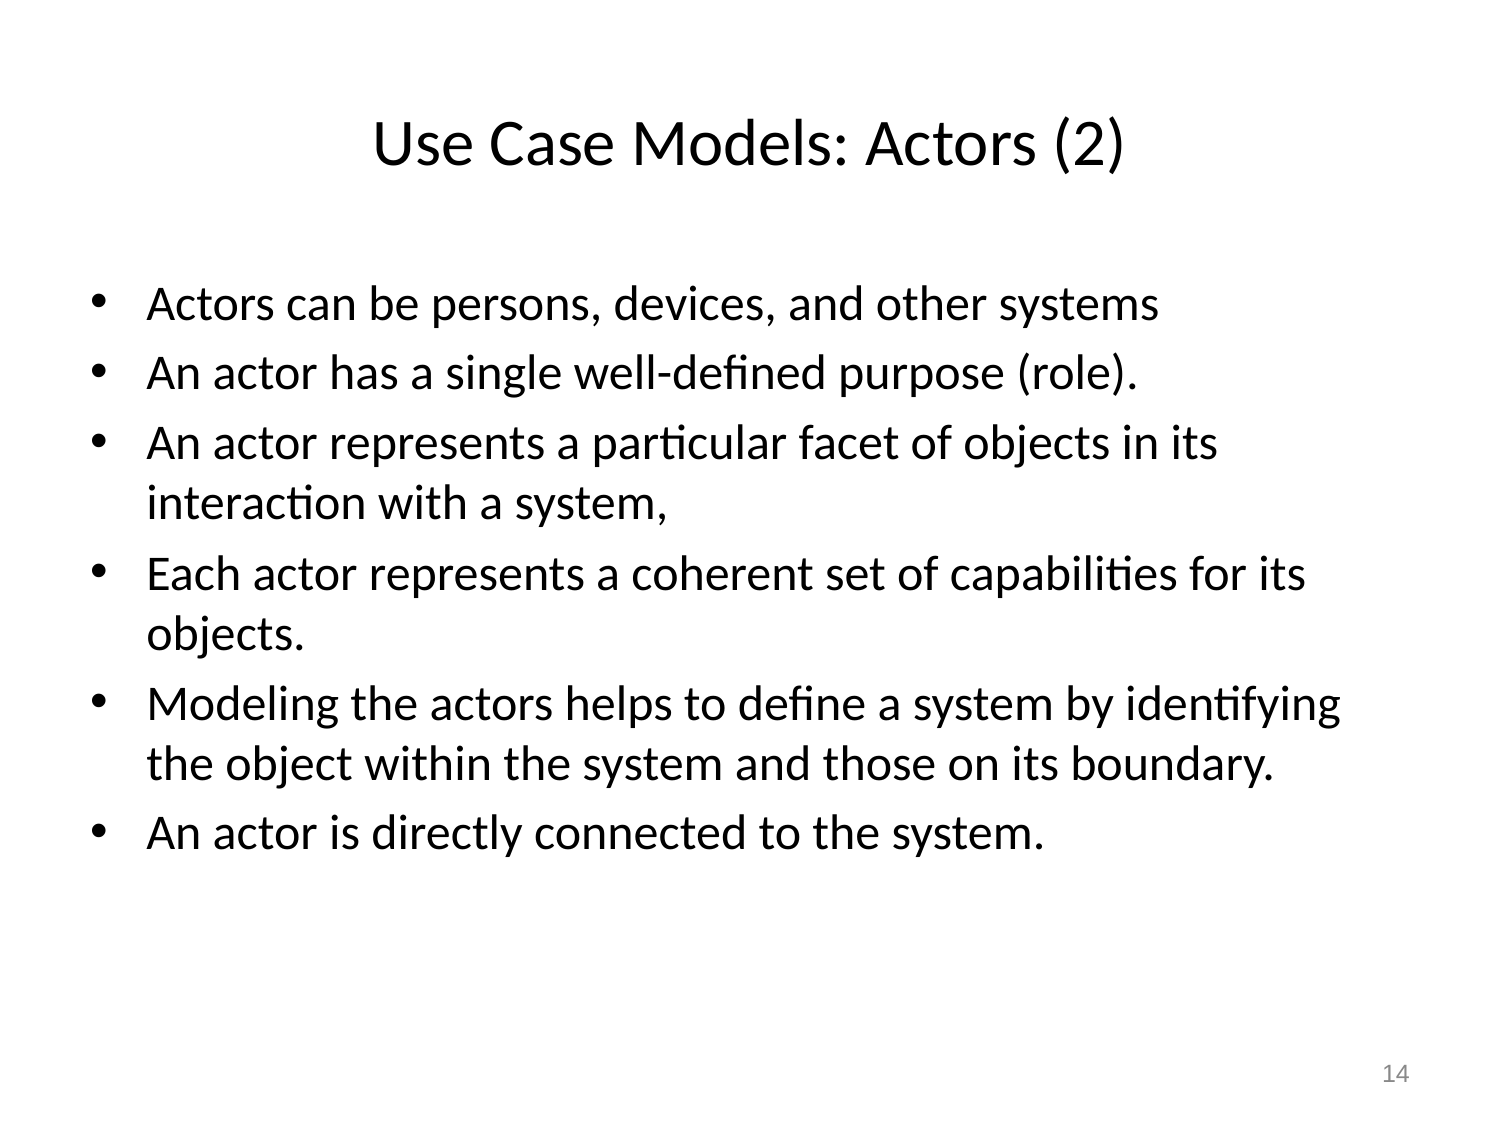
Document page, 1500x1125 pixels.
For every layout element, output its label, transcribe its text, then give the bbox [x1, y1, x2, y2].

slide_number 14 [1074, 1042, 1425, 1103]
list Actors can be persons, devices, and other systems An actor has a single well-defined purpose (role). An actor represents a particular facet of objects in its interaction with a system, Each actor represents a coherent set of capabilities for its objects. Modeling the actors helps to define a system by identifying the object within the system and those on its boundary. An actor is directly connected to the system. [75, 262, 1425, 1005]
title Use Case Models: Actors (2) [75, 45, 1425, 233]
